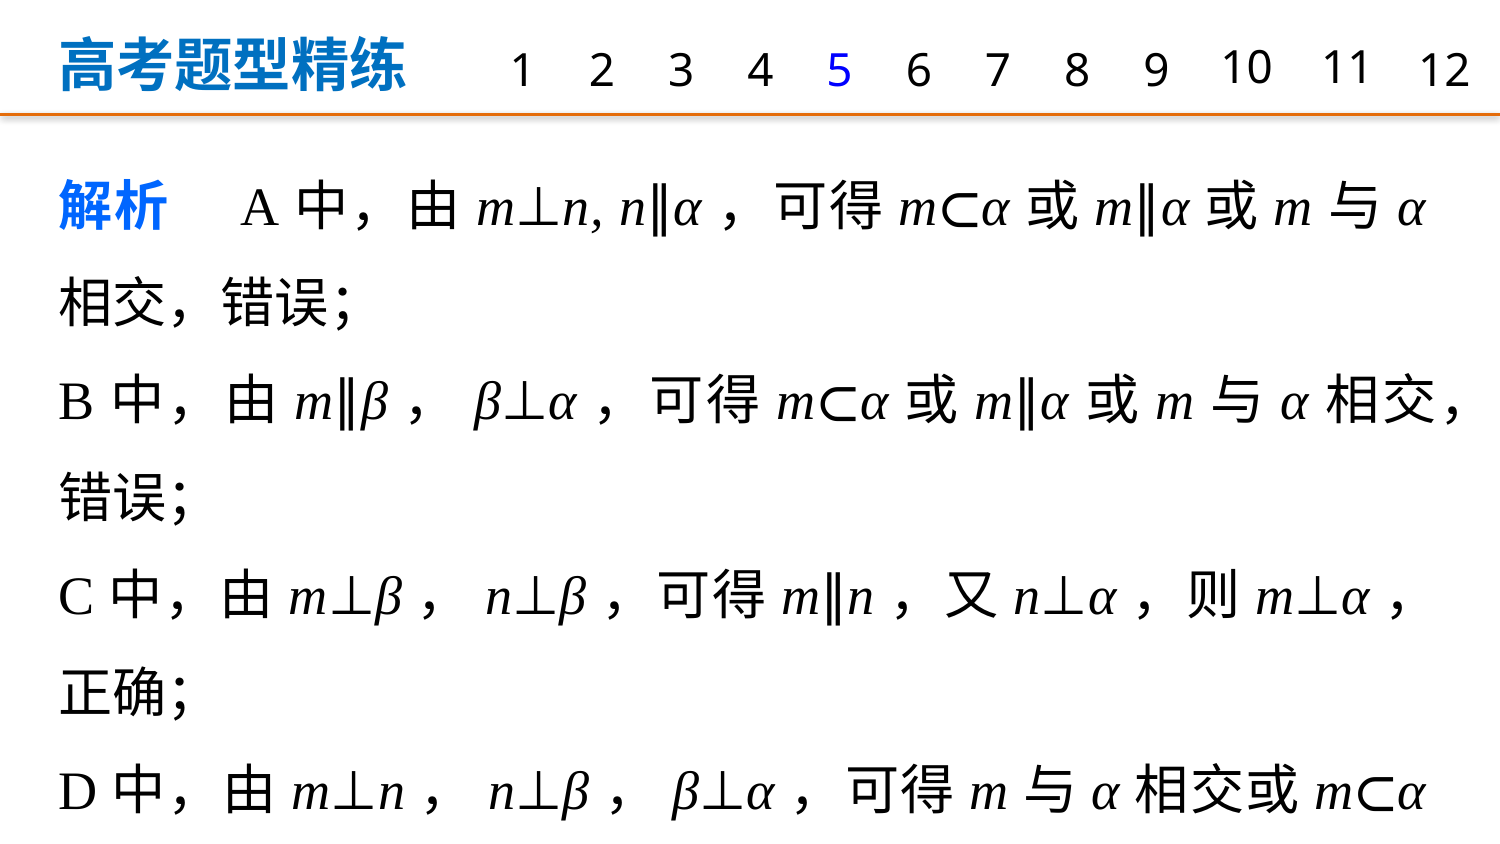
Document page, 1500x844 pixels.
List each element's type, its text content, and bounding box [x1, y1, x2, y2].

text_box 5 [804, 36, 875, 106]
text_box 6 [884, 36, 954, 106]
text_box 12 [1402, 36, 1486, 106]
text_box 9 [1121, 36, 1192, 106]
text_box 2 [567, 36, 637, 106]
text_box 解析 A中，由m⊥n, n∥α，可得m⊂α或m∥α或m与α相交，错误； B中，由m∥β，β⊥α，可得m⊂α或m∥α或m与α相交，错误； C中，由m⊥β，n⊥β，可得m∥n，又n⊥α，则m⊥α，正确； D中，由m⊥n，n⊥β，β⊥α，可得m与α相交或m⊂α或m∥α，错误. 答案 C [43, 130, 1454, 844]
text_box 10 [1201, 36, 1293, 101]
text_box 8 [1042, 36, 1113, 106]
text_box 4 [725, 36, 796, 106]
text_box 3 [646, 36, 716, 106]
text_box 7 [963, 36, 1033, 106]
text_box 1 [488, 36, 558, 106]
text_box 高考题型精练 [43, 20, 423, 105]
text_box 11 [1301, 36, 1394, 101]
